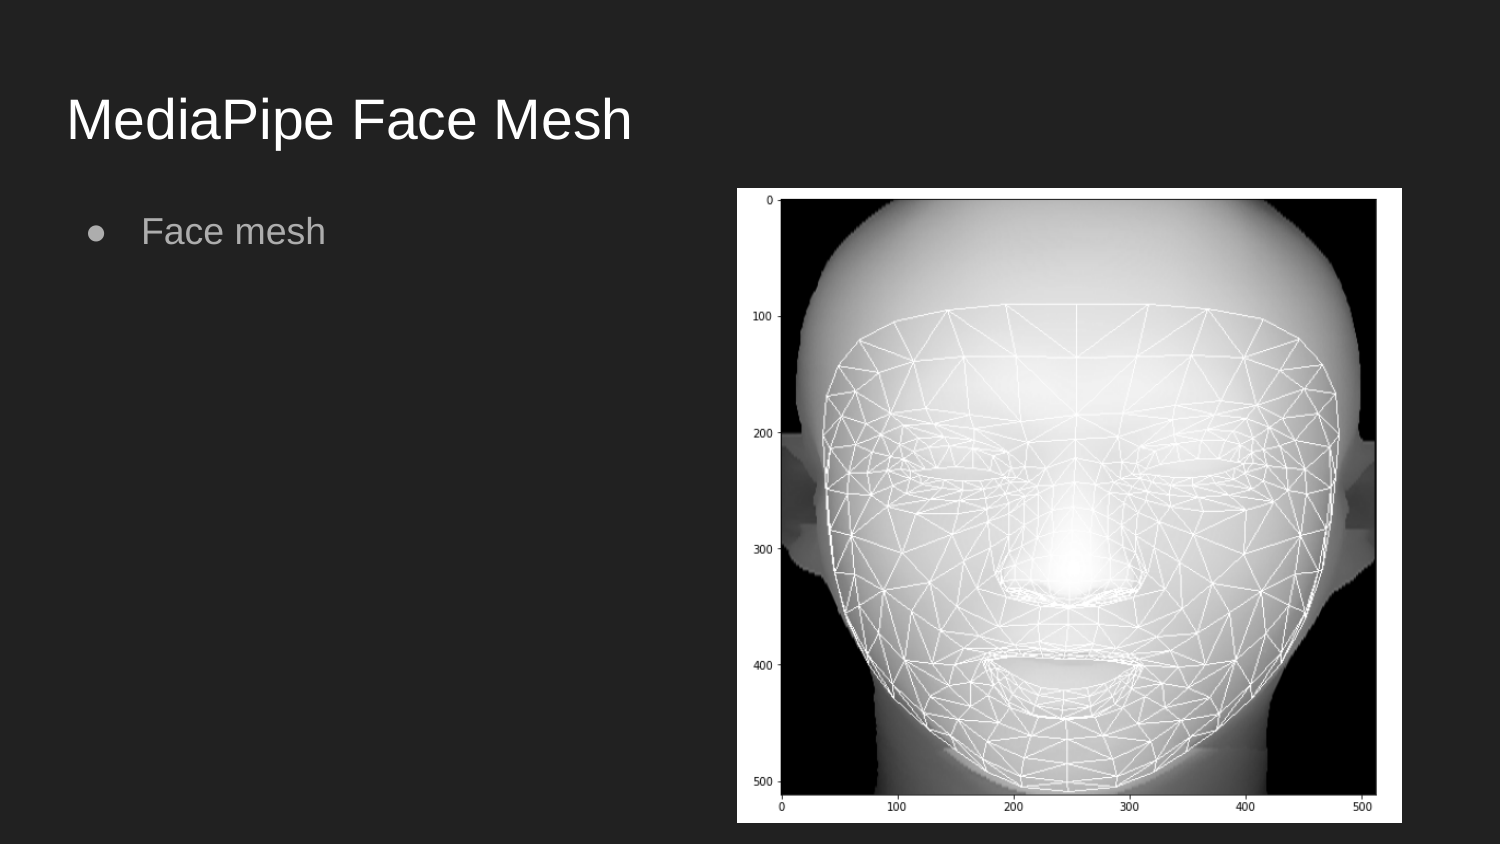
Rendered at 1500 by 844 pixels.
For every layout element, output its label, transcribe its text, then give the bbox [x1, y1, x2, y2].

picture [736, 188, 1402, 823]
list Face mesh [51, 189, 693, 750]
title MediaPipe Face Mesh [51, 72, 1449, 167]
